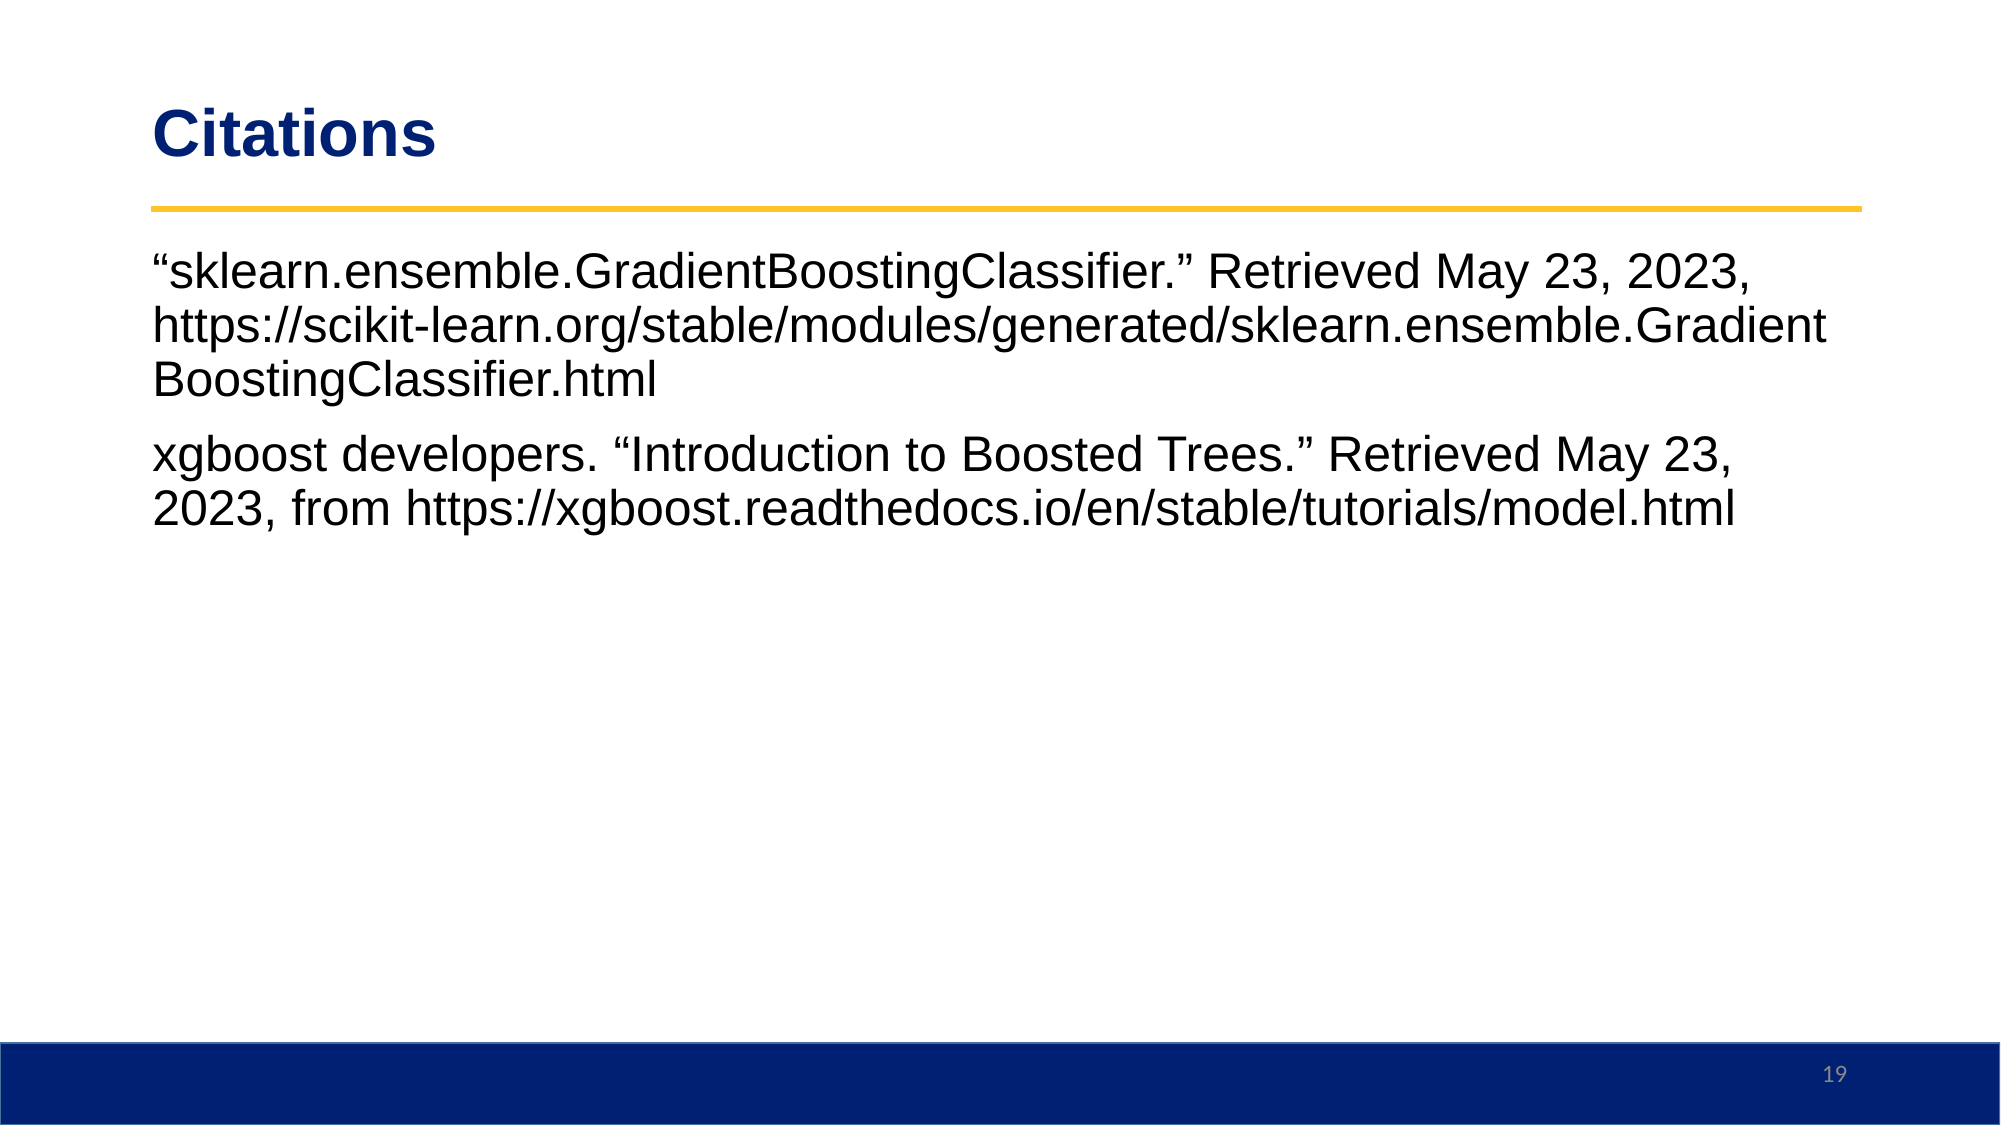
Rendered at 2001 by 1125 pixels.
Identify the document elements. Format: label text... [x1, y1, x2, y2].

slide_number ‹#› [1412, 1042, 1863, 1103]
title Citations [137, 59, 1863, 209]
list “sklearn.ensemble.GradientBoostingClassifier.” Retrieved May 23, 2023, https://scikit-learn.org/stable/modules/generated/sklearn.ensemble.GradientBoostingClassifier.html xgboost developers. “Introduction to Boosted Trees.” Retrieved May 23, 2023, from https://xgboost.readthedocs.io/en/stable/tutorials/model.html [137, 238, 1863, 1103]
